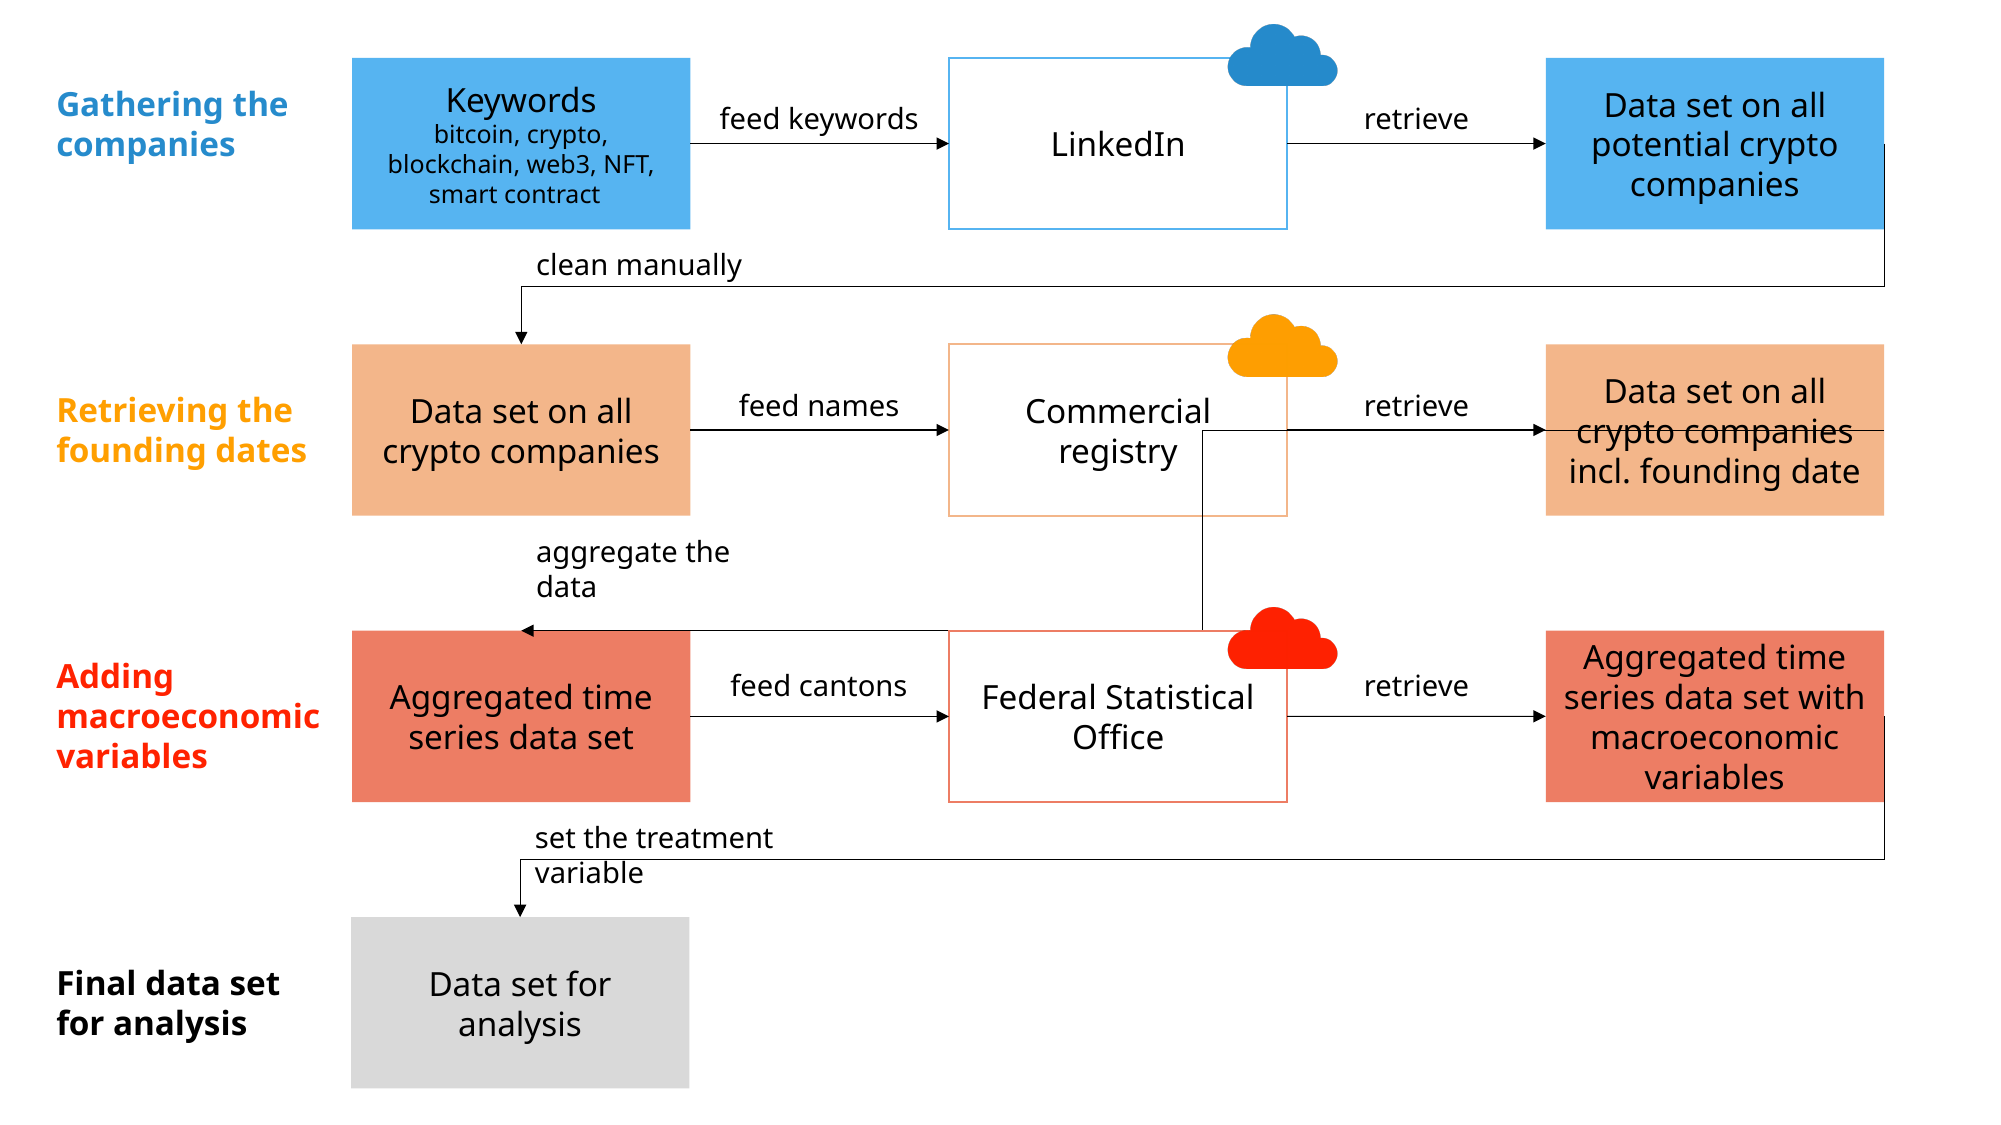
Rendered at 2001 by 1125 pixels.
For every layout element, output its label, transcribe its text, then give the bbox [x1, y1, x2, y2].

text_box retrieve [1273, 379, 1560, 429]
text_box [521, 143, 1884, 345]
picture [1220, 0, 1345, 117]
text_box feed names [675, 379, 963, 429]
text_box retrieve [1273, 93, 1560, 143]
text_box Data set on all crypto companies [351, 343, 691, 517]
text_box feed keywords [675, 93, 963, 143]
text_box Data set for analysis [350, 916, 690, 1089]
text_box Commercial registry [948, 345, 1273, 429]
text_box Aggregated time series data set with macroeconomic variables [1545, 630, 1885, 716]
text_box LinkedIn [948, 57, 1273, 143]
text_box Gathering the companies [41, 75, 351, 170]
text_box Federal Statistical Office [948, 631, 1288, 716]
text_box Adding macroeconomic variables [41, 648, 351, 783]
text_box feed cantons [675, 660, 963, 710]
text_box Final data set for analysis [41, 954, 351, 1050]
picture [1220, 576, 1345, 700]
text_box Data set on all potential crypto companies [1545, 57, 1885, 143]
text_box Data set on all crypto companies incl. founding date [1545, 343, 1885, 430]
text_box Retrieving the founding dates [41, 381, 351, 477]
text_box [521, 429, 1884, 631]
text_box Aggregated time series data set [351, 630, 691, 803]
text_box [520, 716, 1885, 918]
text_box Keywords bitcoin, crypto, blockchain, web3, NFT, smart contract [351, 57, 691, 230]
text_box retrieve [1273, 660, 1560, 710]
picture [1220, 283, 1345, 408]
